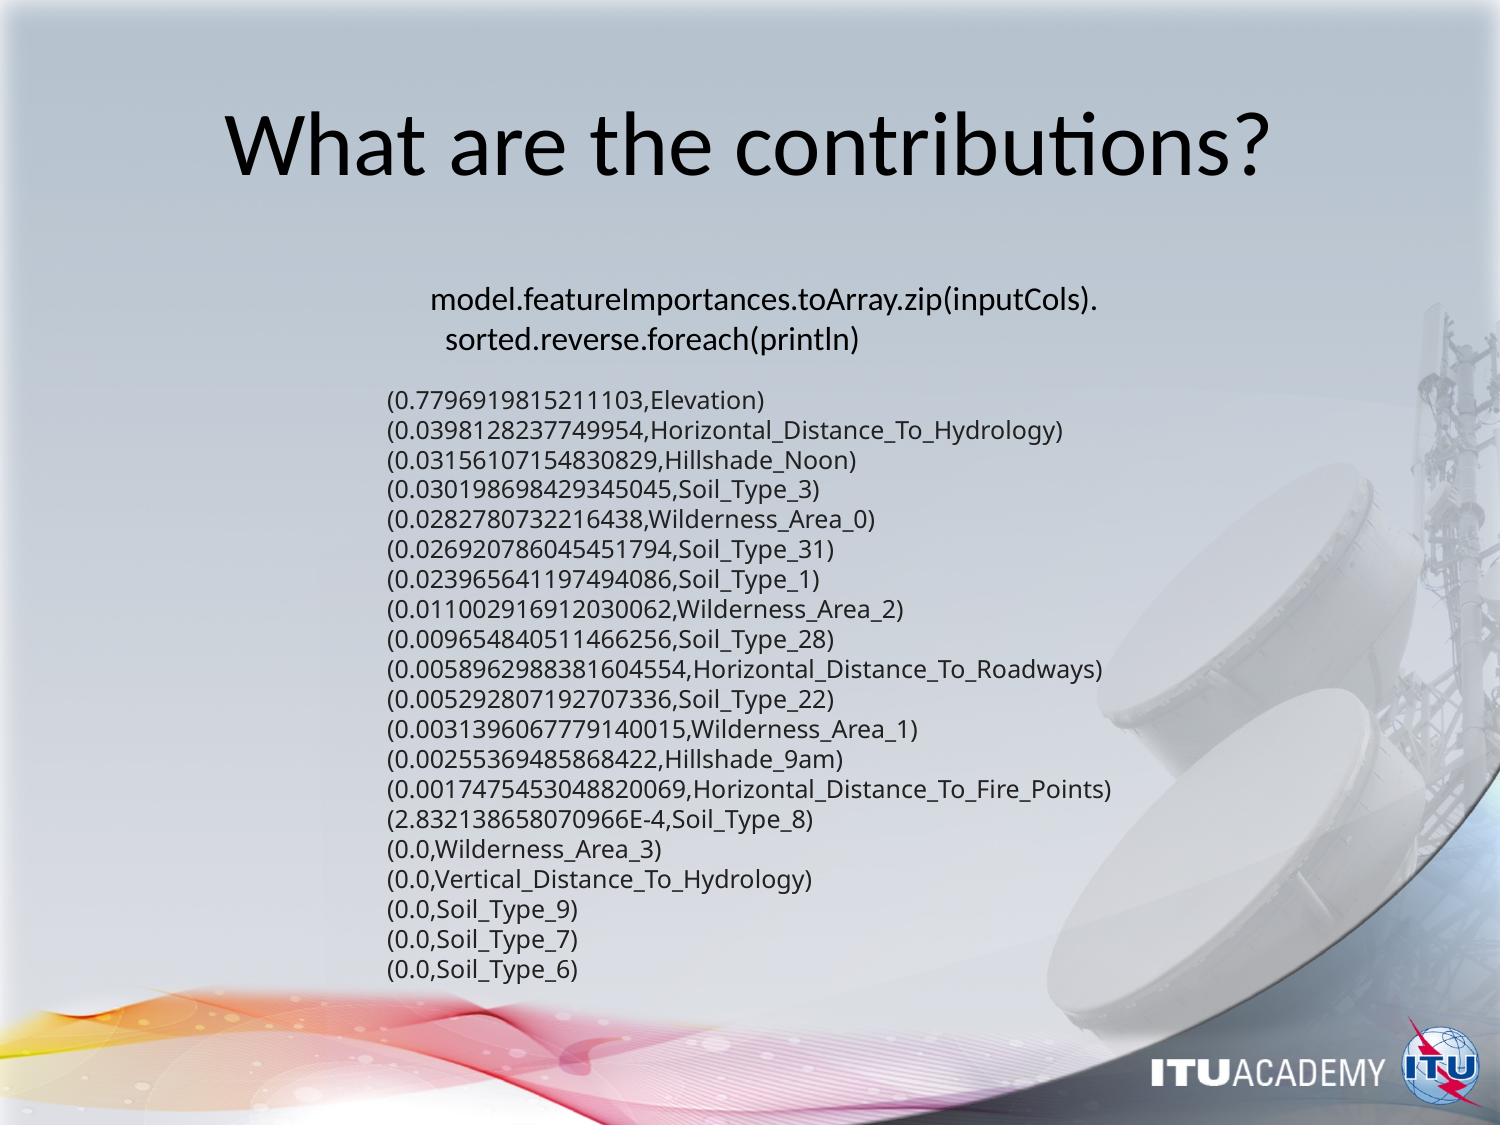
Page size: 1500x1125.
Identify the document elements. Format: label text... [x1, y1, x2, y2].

title What are the contributions? [74, 44, 1426, 234]
picture [0, 0, 1500, 1125]
text_box (0.7796919815211103,Elevation) (0.0398128237749954,Horizontal_Distance_To_Hydrology) (0.03156107154830829,Hillshade_Noon) (0.030198698429345045,Soil_Type_3) (0.0282780732216438,Wilderness_Area_0) (0.026920786045451794,Soil_Type_31) (0.023965641197494086,Soil_Type_1) (0.011002916912030062,Wilderness_Area_2) (0.009654840511466256,Soil_Type_28) (0.0058962988381604554,Horizontal_Distance_To_Roadways) (0.005292807192707336,Soil_Type_22) (0.0031396067779140015,Wilderness_Area_1) (0.00255369485868422,Hillshade_9am) (0.0017475453048820069,Horizontal_Distance_To_Fire_Points) (2.832138658070966E-4,Soil_Type_8) (0.0,Wilderness_Area_3) (0.0,Vertical_Distance_To_Hydrology) (0.0,Soil_Type_9) (0.0,Soil_Type_7) (0.0,Soil_Type_6) [379, 376, 1121, 991]
text_box model.featureImportances.toArray.zip(inputCols). sorted.reverse.foreach(println) [392, 269, 1108, 365]
